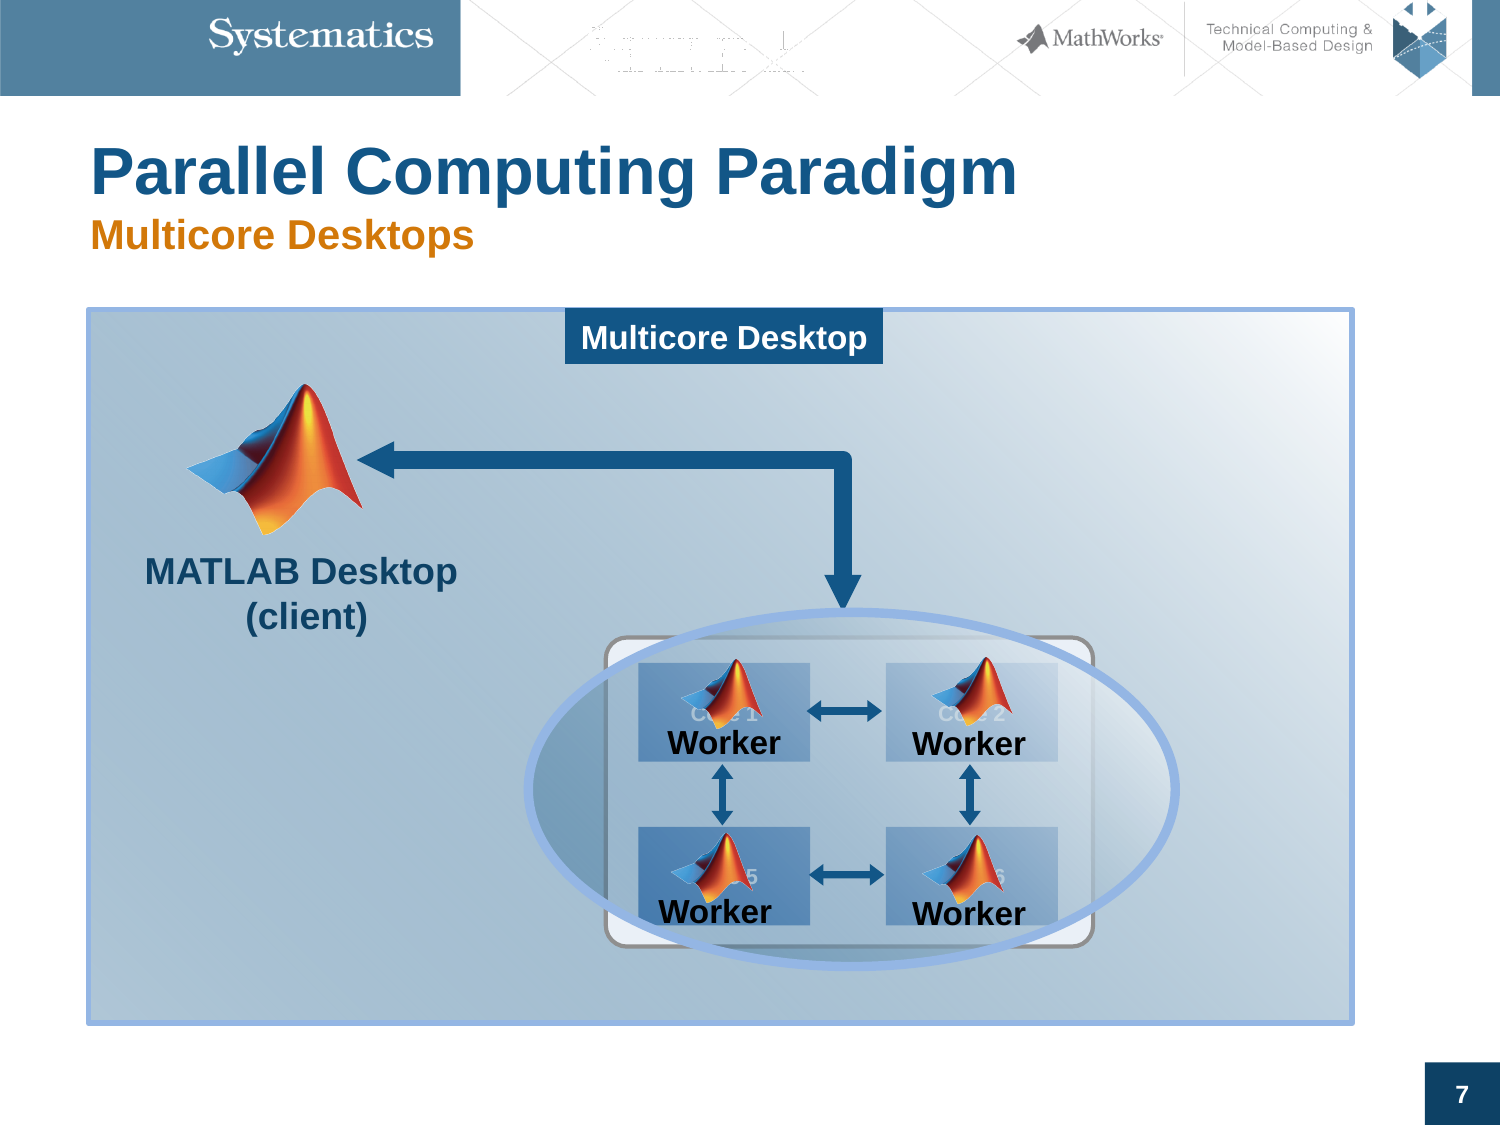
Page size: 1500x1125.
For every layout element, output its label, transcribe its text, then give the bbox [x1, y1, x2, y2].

picture [0, 0, 1500, 96]
title Parallel Computing Paradigm Multicore Desktops [75, 120, 1400, 308]
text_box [88, 308, 1353, 1024]
